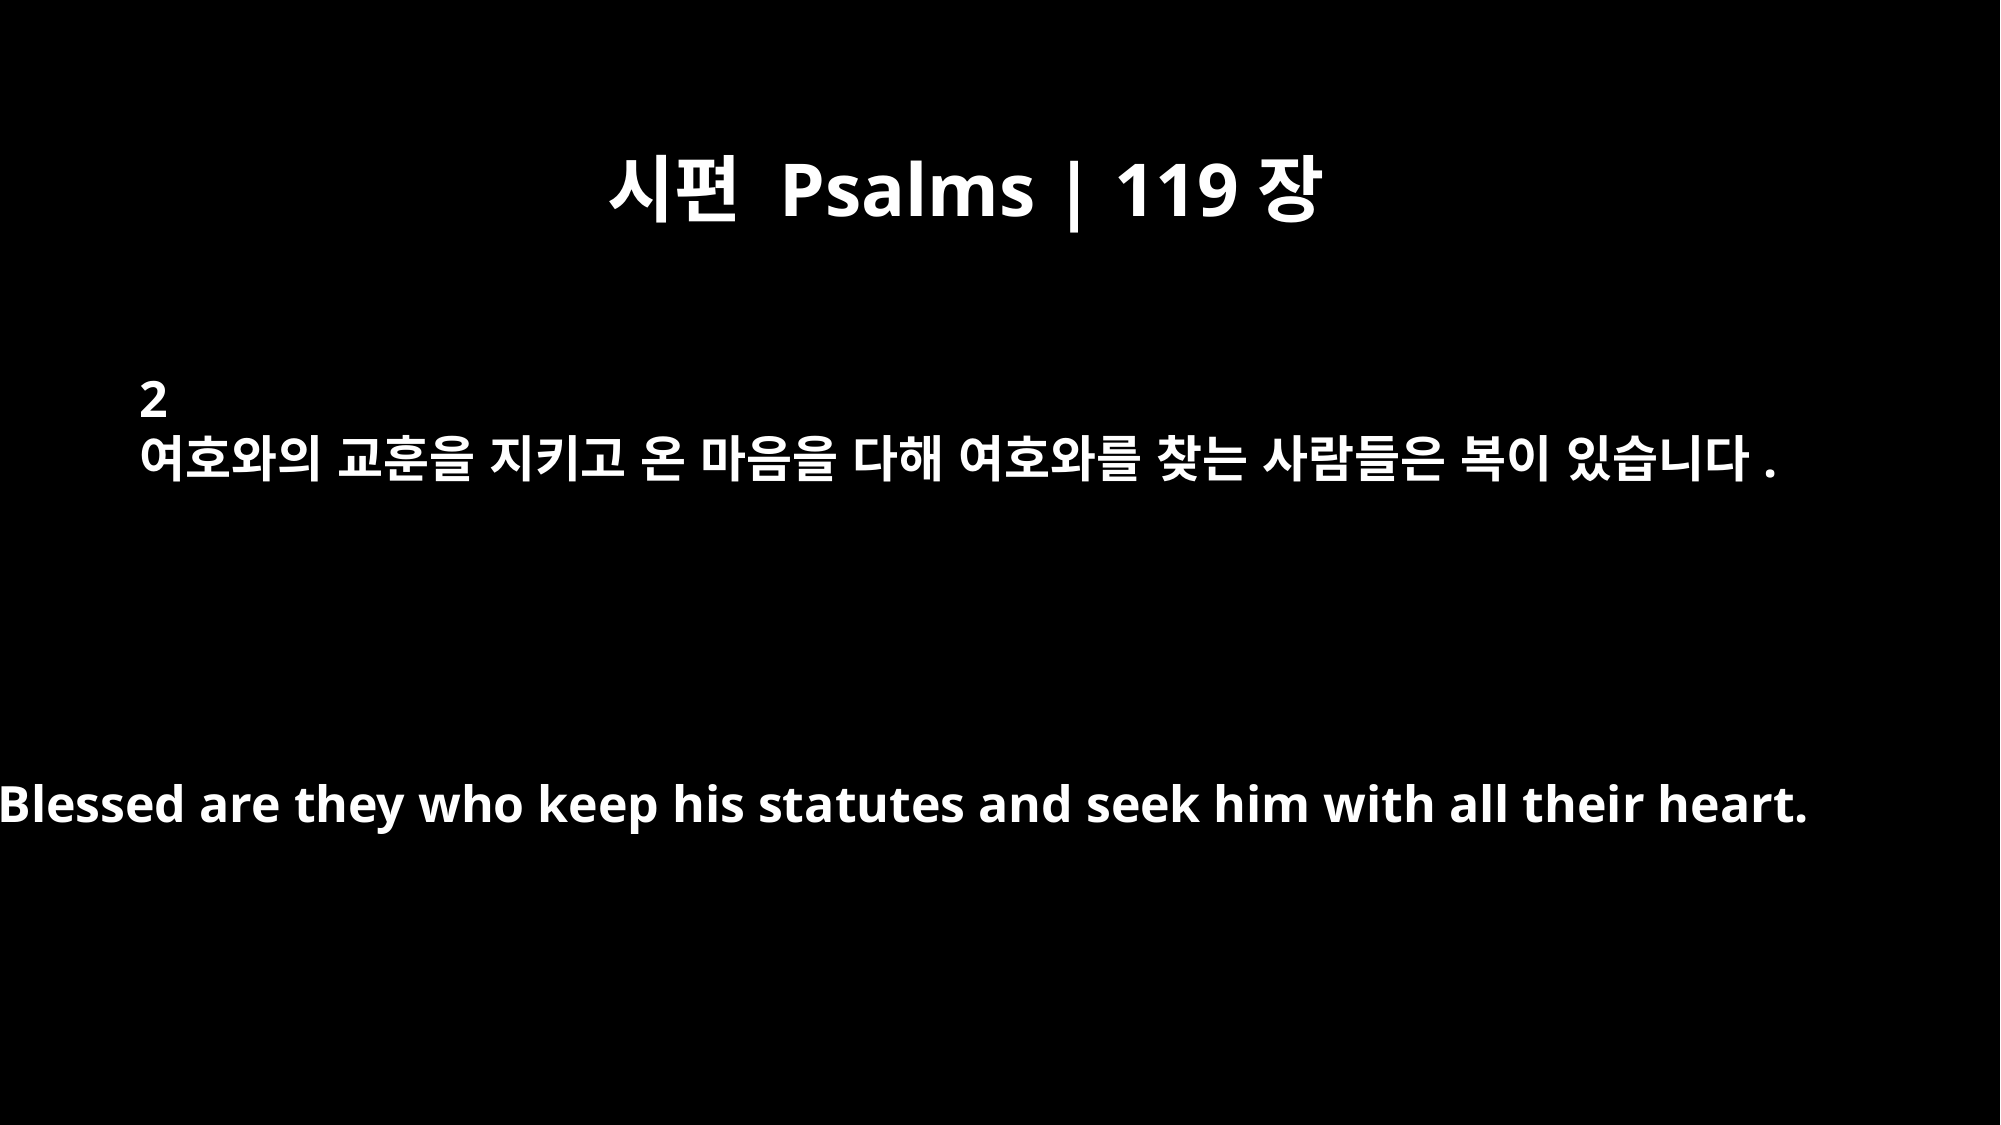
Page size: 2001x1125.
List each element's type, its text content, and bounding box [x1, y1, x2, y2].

text_box 시편 Psalms | 119장 [592, 136, 1340, 239]
text_box Blessed are they who keep his statutes and seek him with all their heart. [0, 764, 1825, 840]
text_box 2 여호와의 교훈을 지키고 온 마음을 다해 여호와를 찾는 사람들은 복이 있습니다. [124, 359, 1793, 495]
